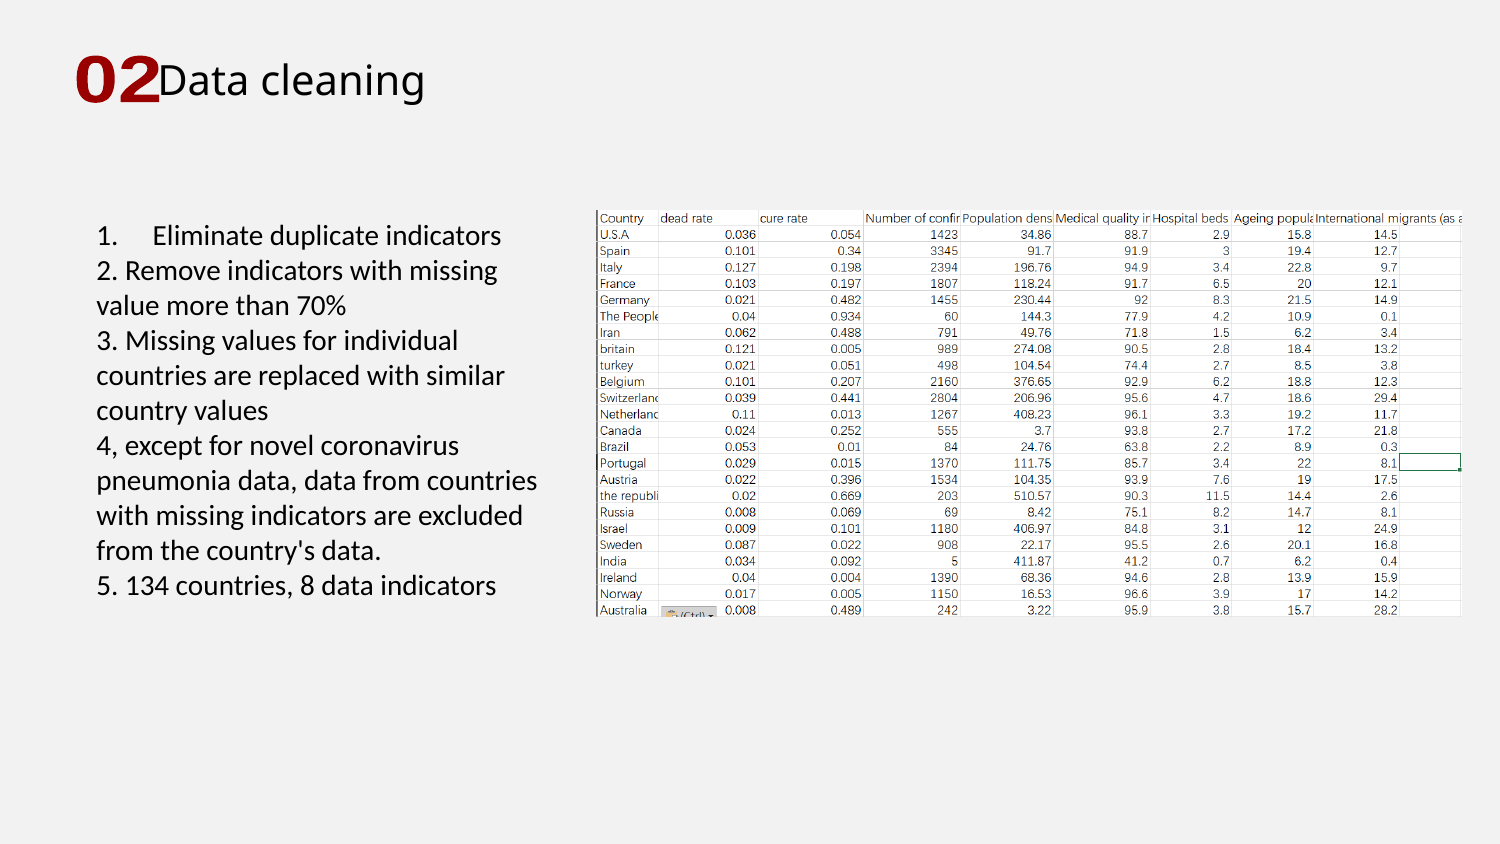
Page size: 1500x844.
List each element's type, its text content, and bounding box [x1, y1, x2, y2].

text_box Data cleaning [2, 48, 582, 110]
text_box Eliminate duplicate indicators 2. Remove indicators with missing value more than 70% 3. Missing values for individual countries are replaced with similar country values 4, except for novel coronavirus pneumonia data, data from countries with missing indicators are excluded from the country's data. 5. 134 countries, 8 data indicators [81, 209, 561, 609]
picture [596, 210, 1462, 617]
